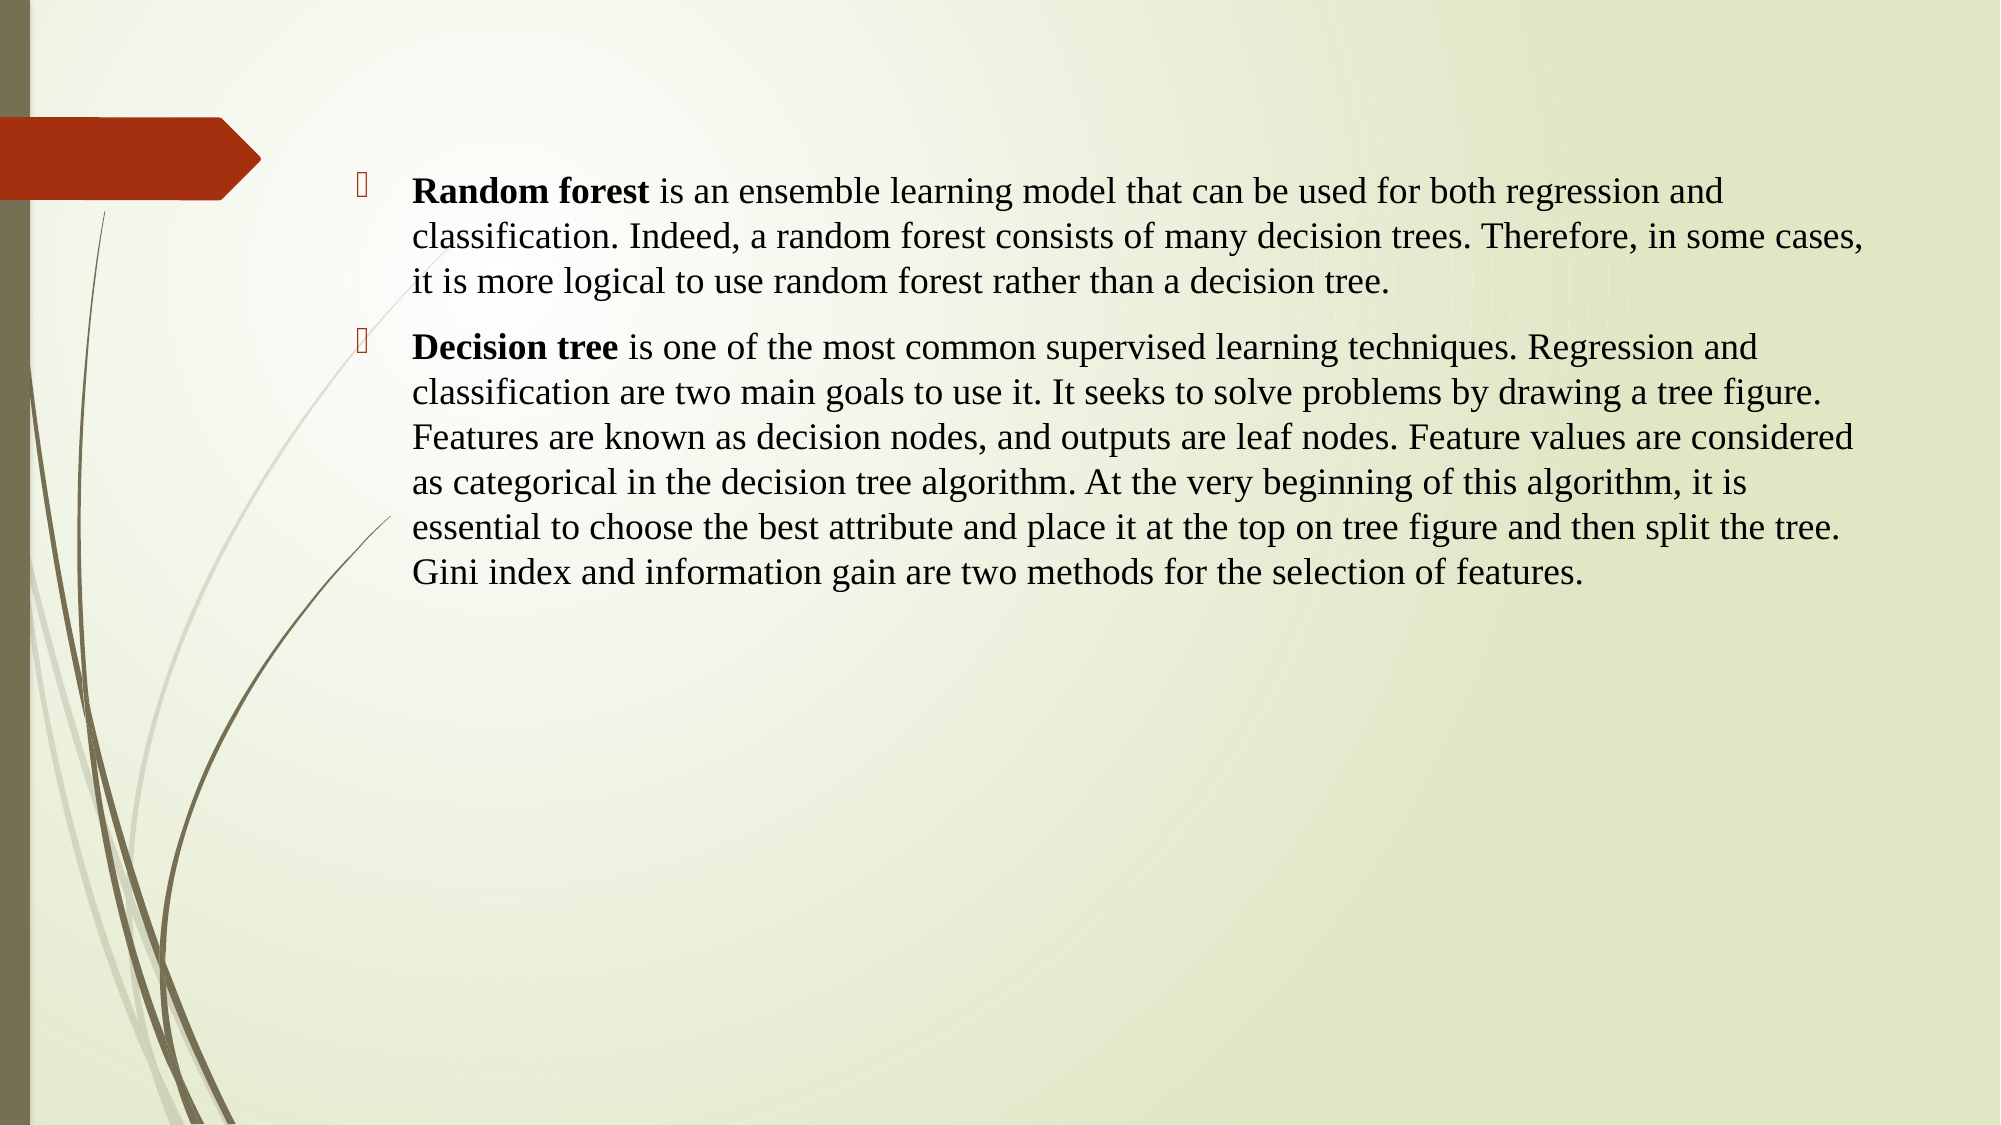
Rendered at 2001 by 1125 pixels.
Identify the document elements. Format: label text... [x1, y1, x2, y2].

list Random forest is an ensemble learning model that can be used for both regression and classification. Indeed, a random forest consists of many decision trees. Therefore, in some cases, it is more logical to use random forest rather than a decision tree. Decision tree is one of the most common supervised learning techniques. Regression and classification are two main goals to use it. It seeks to solve problems by drawing a tree figure. Features are known as decision nodes, and outputs are leaf nodes. Feature values are considered as categorical in the decision tree algorithm. At the very beginning of this algorithm, it is essential to choose the best attribute and place it at the top on tree figure and then split the tree. Gini index and information gain are two methods for the selection of features. [340, 158, 1888, 970]
